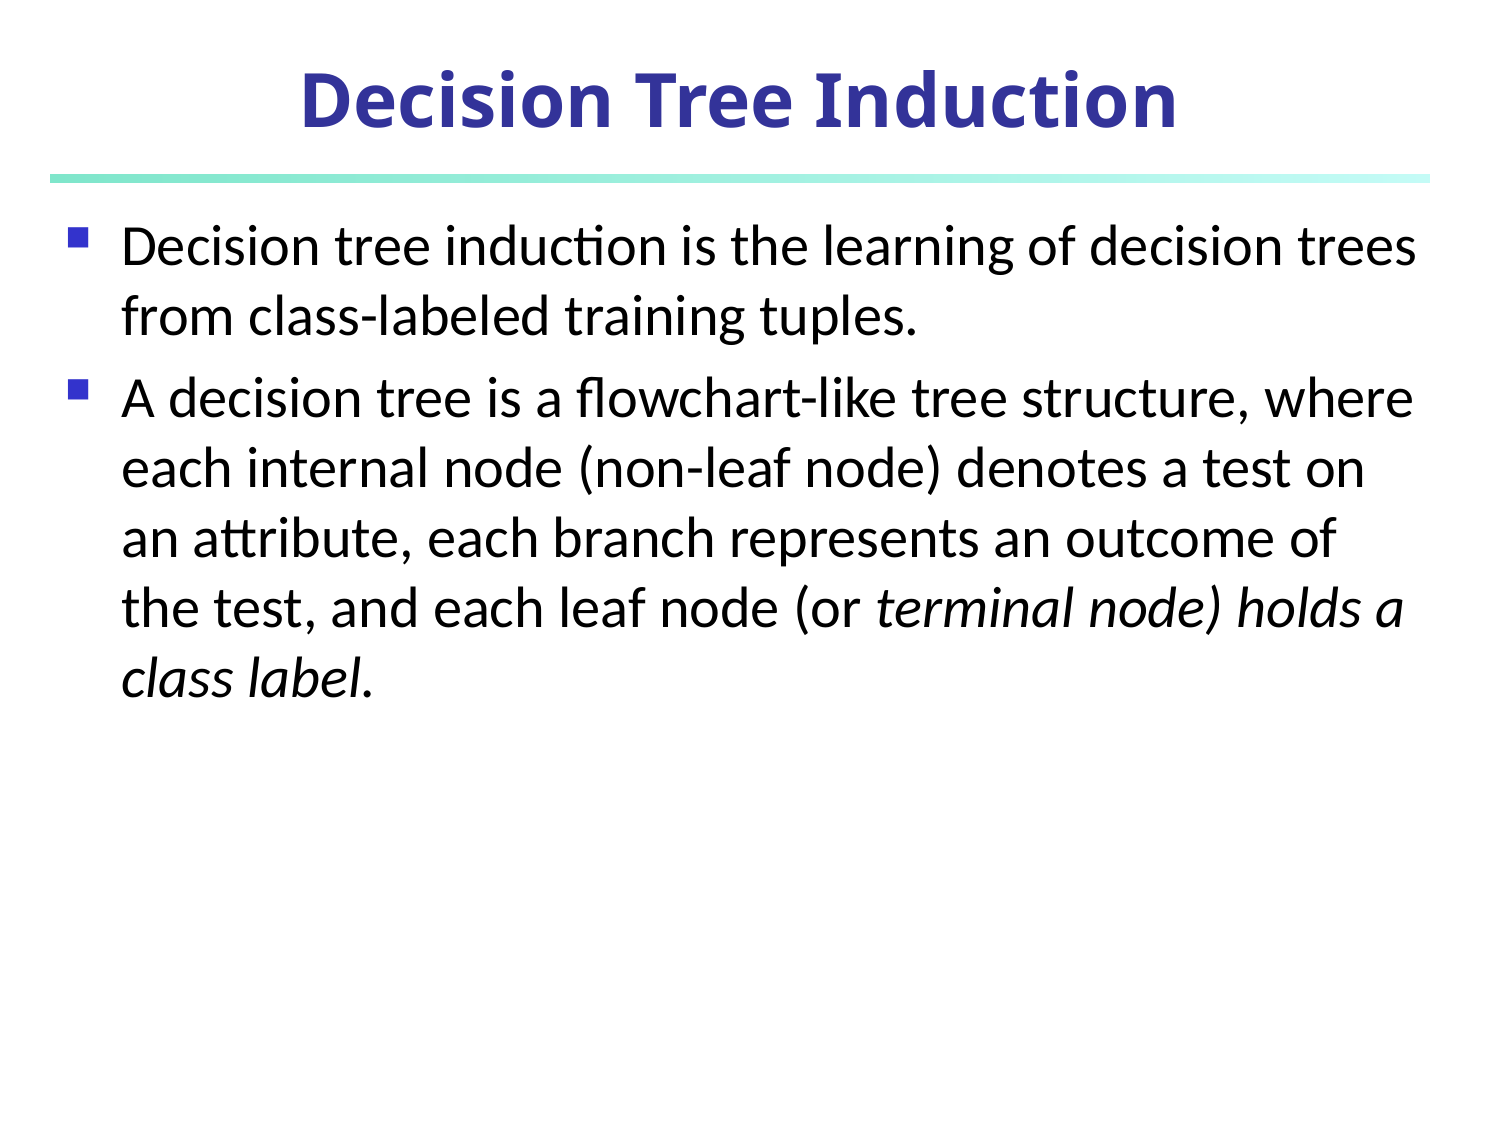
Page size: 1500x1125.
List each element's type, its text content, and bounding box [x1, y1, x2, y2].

title Decision Tree Induction [49, 49, 1429, 151]
list Decision tree induction is the learning of decision trees from class-labeled training tuples. A decision tree is a flowchart-like tree structure, where each internal node (non-leaf node) denotes a test on an attribute, each branch represents an outcome of the test, and each leaf node (or terminal node) holds a class label. [49, 199, 1438, 1063]
